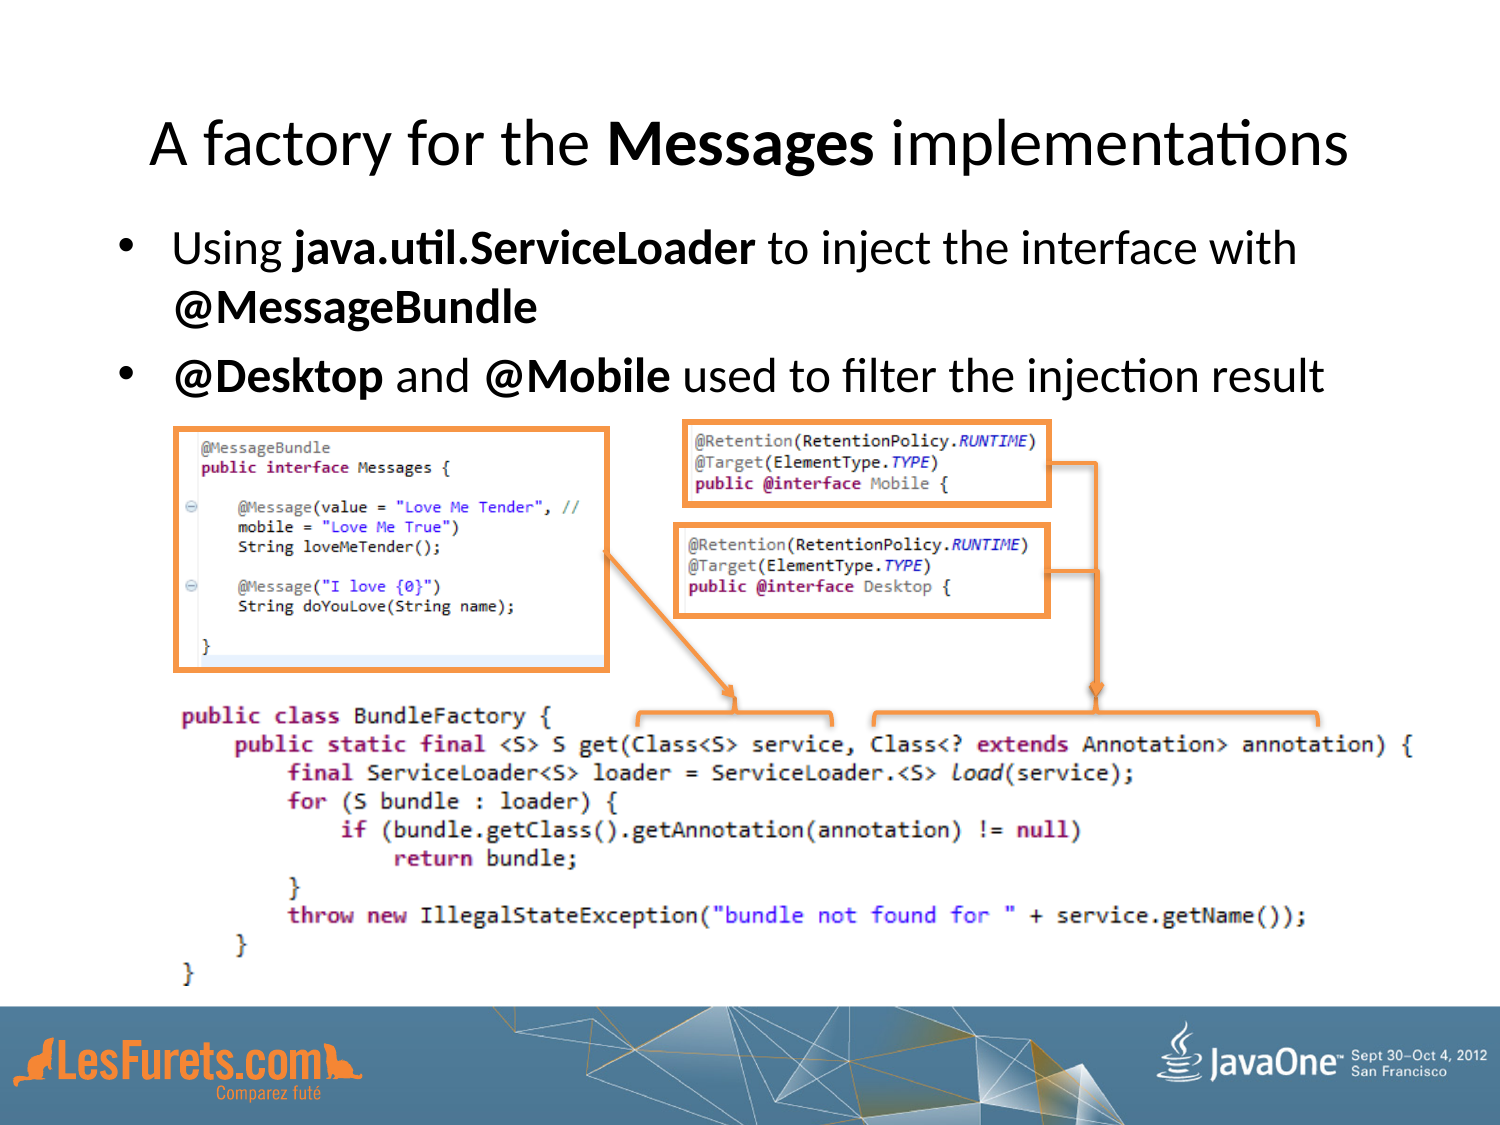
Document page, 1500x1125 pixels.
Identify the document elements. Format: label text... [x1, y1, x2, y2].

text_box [603, 549, 735, 699]
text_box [1044, 570, 1096, 696]
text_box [1045, 462, 1097, 570]
list Using java.util.ServiceLoader to inject the interface with @MessageBundle @Desktop and @Mobile used to filter the injection result [102, 207, 1475, 413]
title A factory for the Messages implementations [75, 45, 1425, 233]
picture [0, 0, 1500, 1125]
